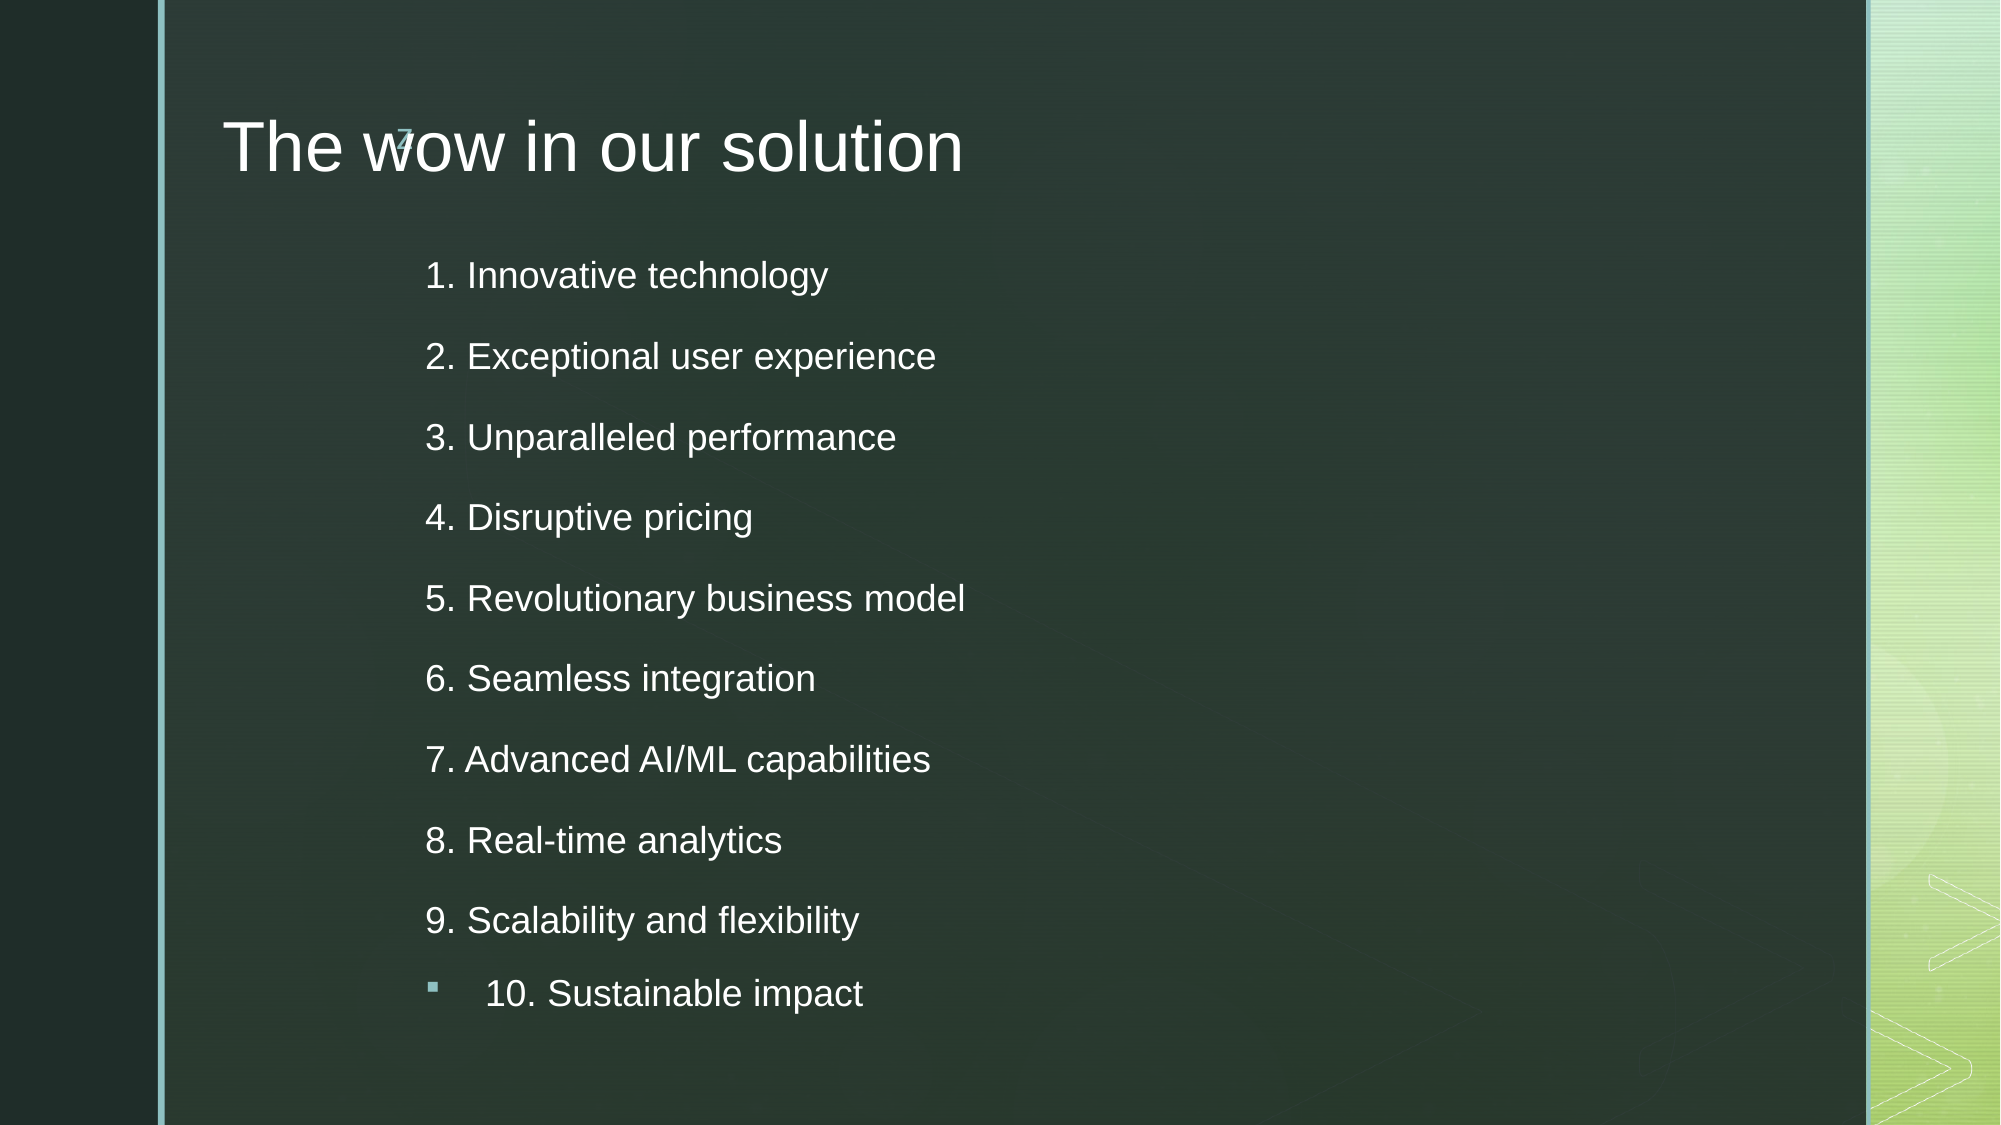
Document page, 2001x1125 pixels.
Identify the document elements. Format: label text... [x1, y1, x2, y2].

picture [1871, 0, 2001, 1125]
title The wow in our solution [0, 103, 1000, 280]
list 1. Innovative technology 2. Exceptional user experience 3. Unparalleled performance 4. Disruptive pricing 5. Revolutionary business model 6. Seamless integration 7. Advanced AI/ML capabilities 8. Real-time analytics 9. Scalability and flexibility 10. Sustainable impact [410, 234, 1545, 1022]
